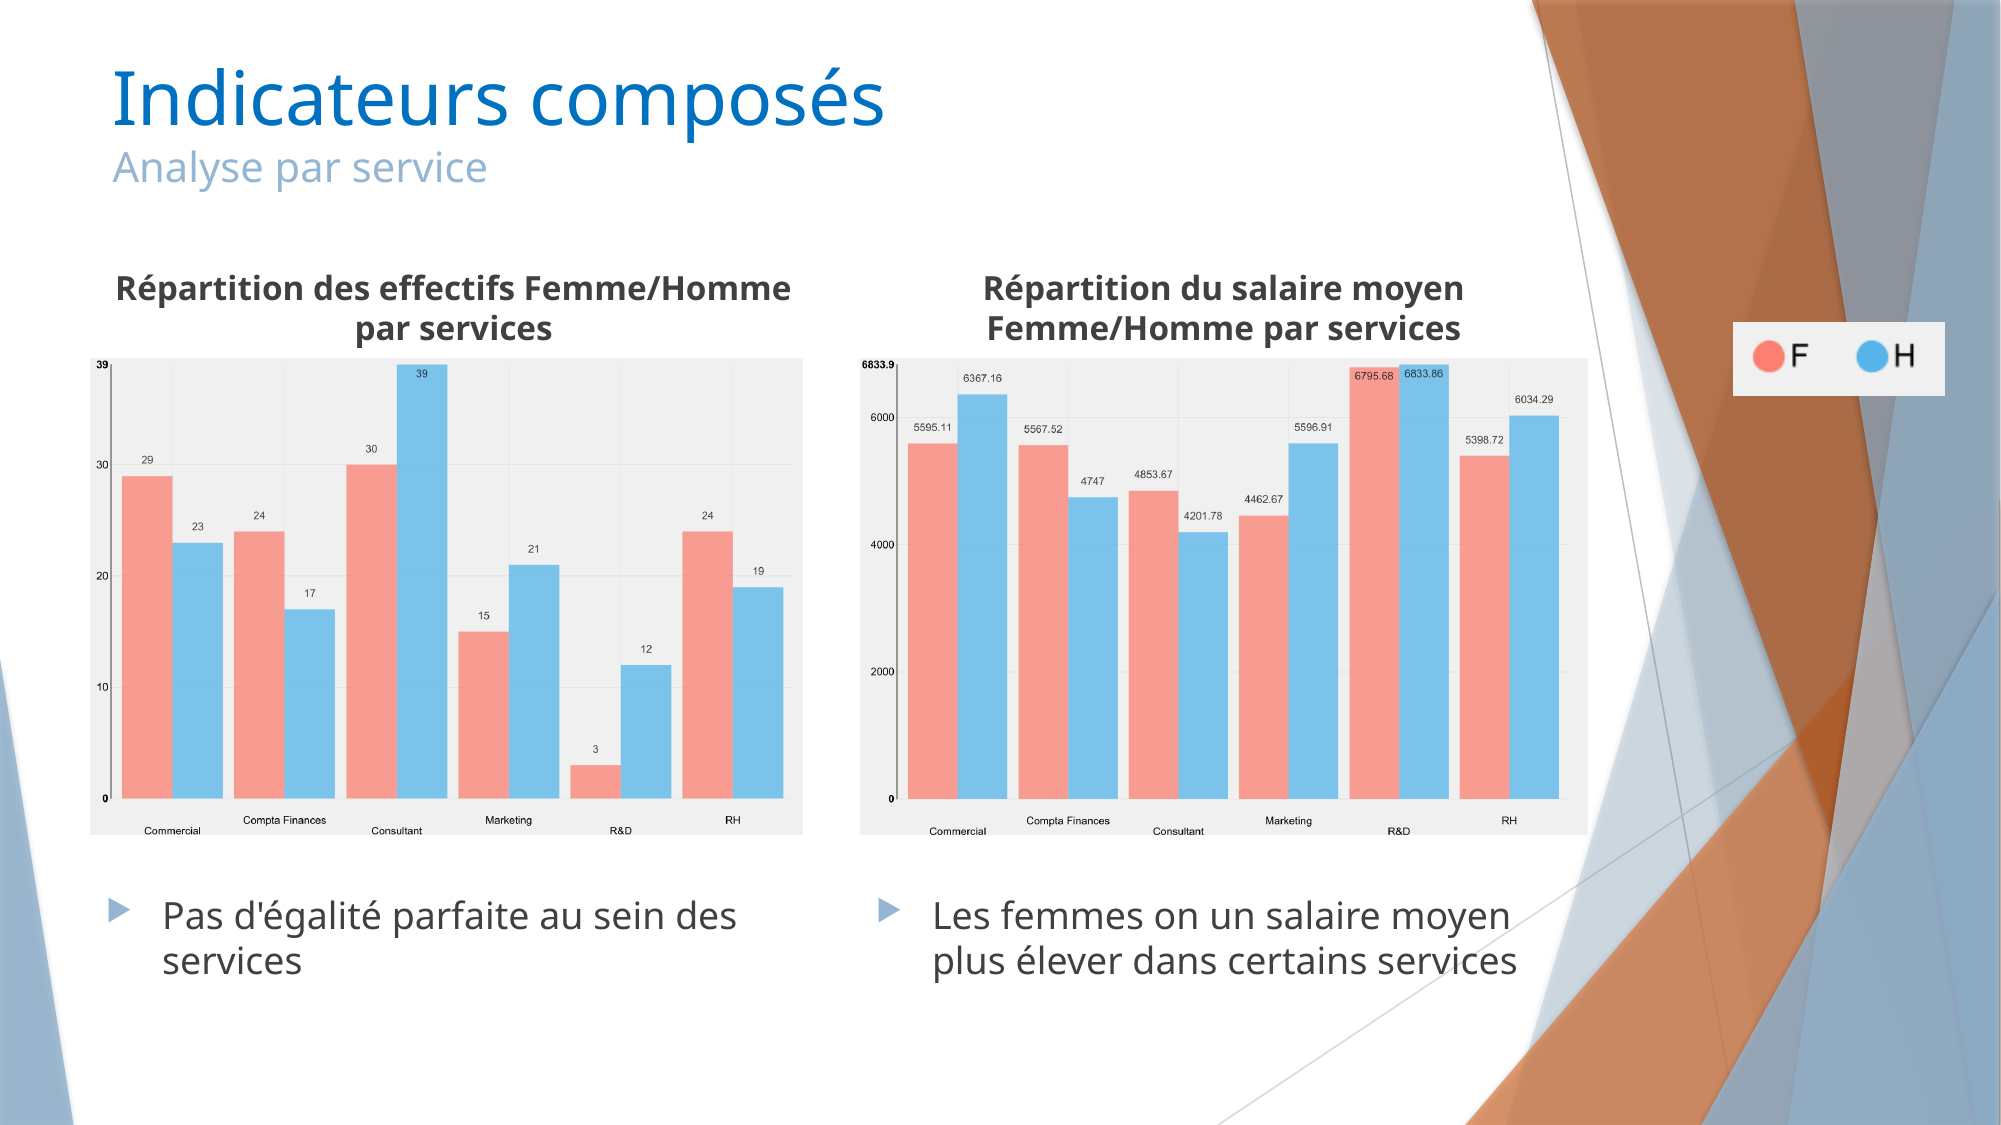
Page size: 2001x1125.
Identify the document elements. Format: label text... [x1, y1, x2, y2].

text_box Les femmes on un salaire moyen plus élever dans certains services [860, 884, 1573, 1125]
picture [1732, 321, 1945, 397]
title Indicateurs composés Analyse par service [97, 43, 1508, 261]
picture [90, 358, 804, 836]
text_box Répartition du salaire moyen Femme/Homme par services [868, 259, 1580, 357]
picture [860, 358, 1588, 836]
list Pas d'égalité parfaite au sein des services [90, 884, 803, 1125]
text_box Répartition des effectifs Femme/Homme par services [98, 259, 810, 503]
